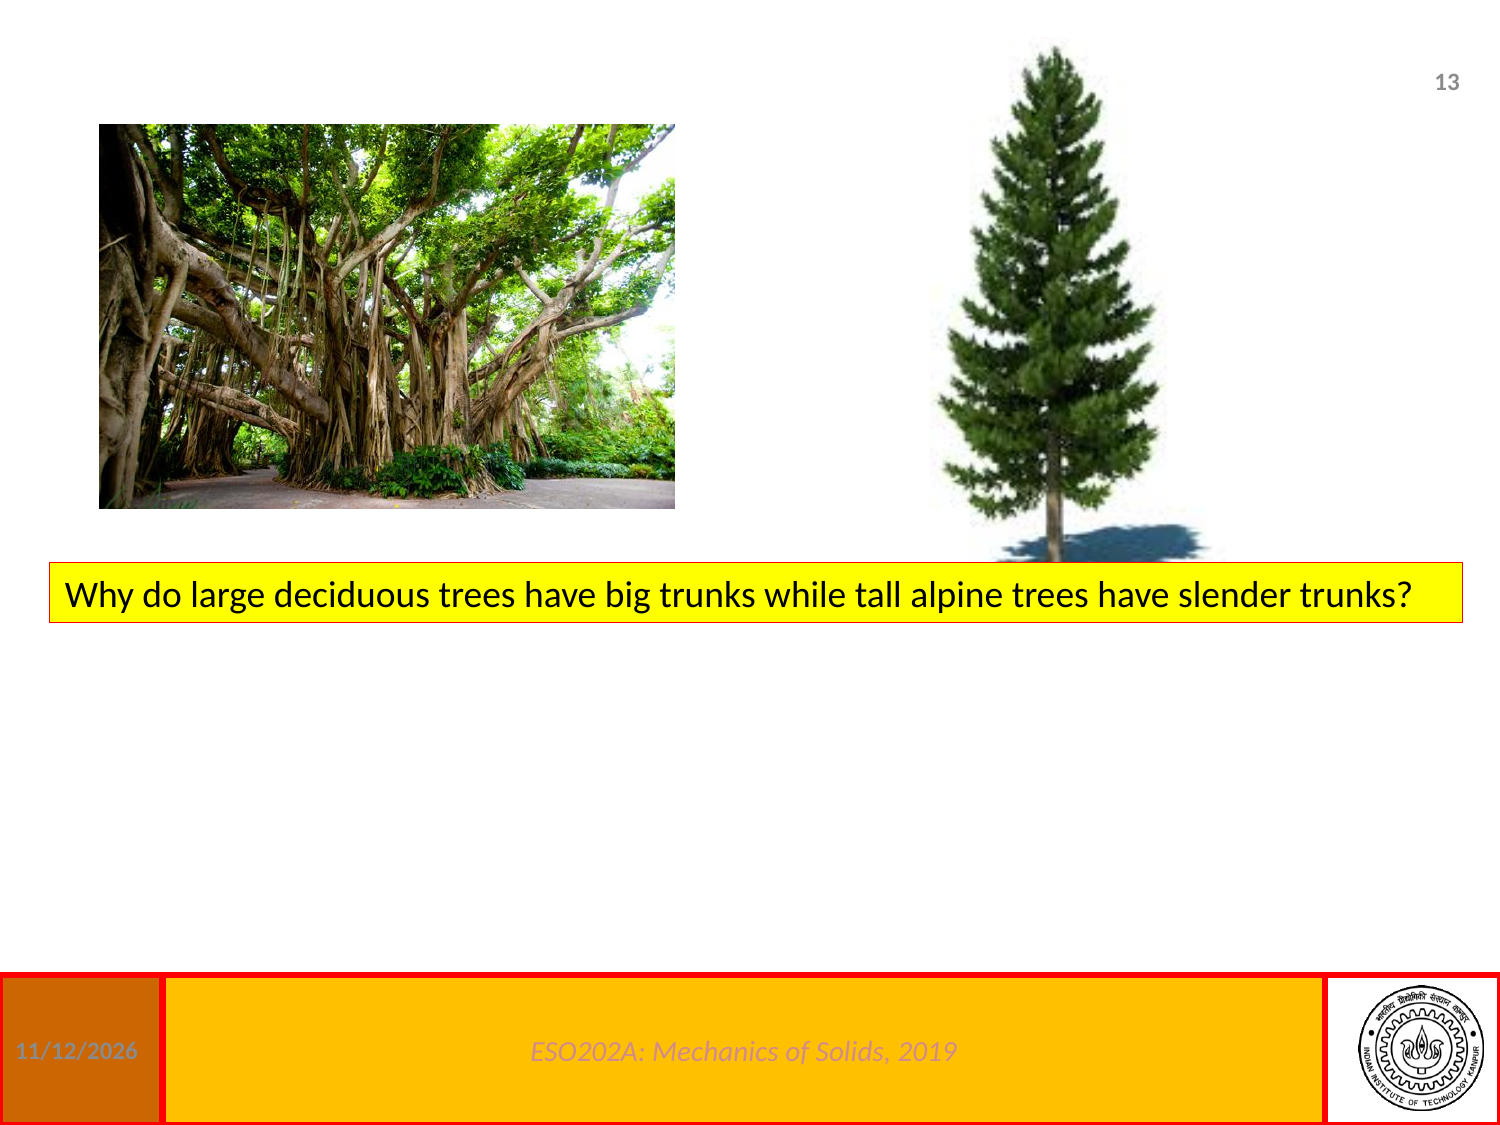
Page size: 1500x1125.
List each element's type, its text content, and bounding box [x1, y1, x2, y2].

picture [774, 37, 1327, 590]
picture [1358, 985, 1484, 1111]
picture [99, 124, 676, 509]
text_box Why do large deciduous trees have big trunks while tall alpine trees have slender trunks? [49, 562, 1463, 623]
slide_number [0, 972, 160, 1125]
slide_number 13 [1337, 50, 1475, 110]
footer ESO202A: Mechanics of Solids, 2019 [159, 972, 1328, 1125]
